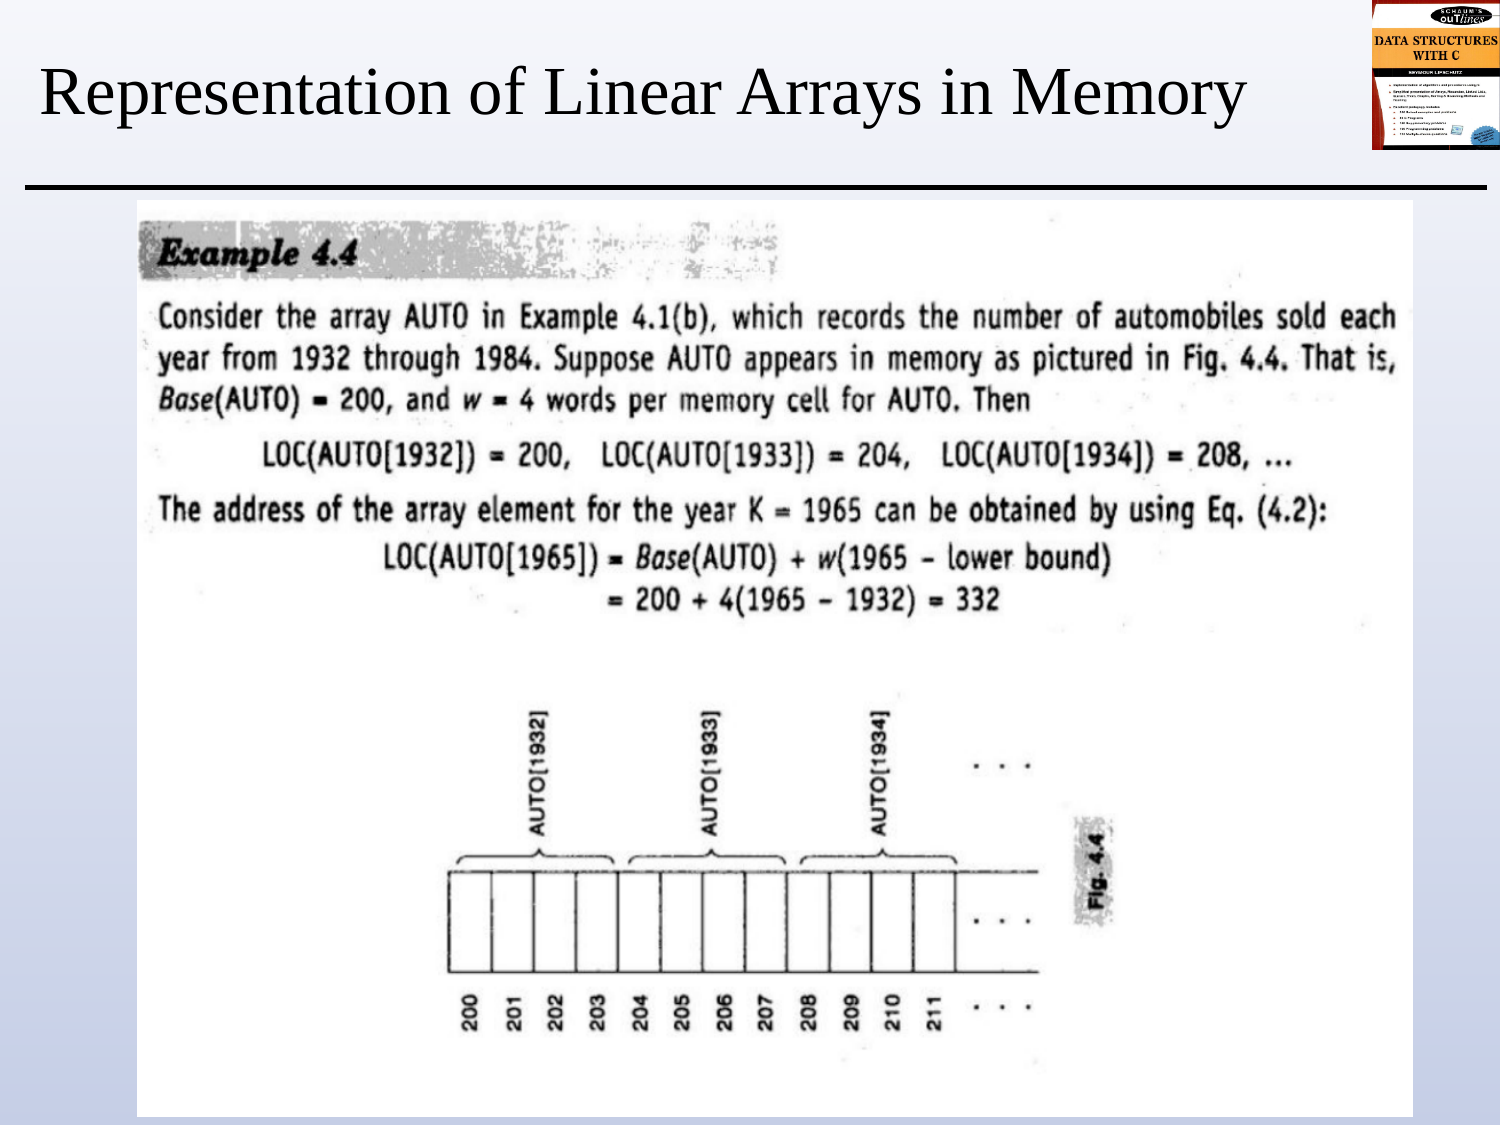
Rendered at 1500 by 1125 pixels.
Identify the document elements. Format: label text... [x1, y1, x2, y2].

title Representation of Linear Arrays in Memory [24, 12, 1359, 174]
picture [137, 200, 1413, 1117]
picture [1372, 0, 1500, 150]
